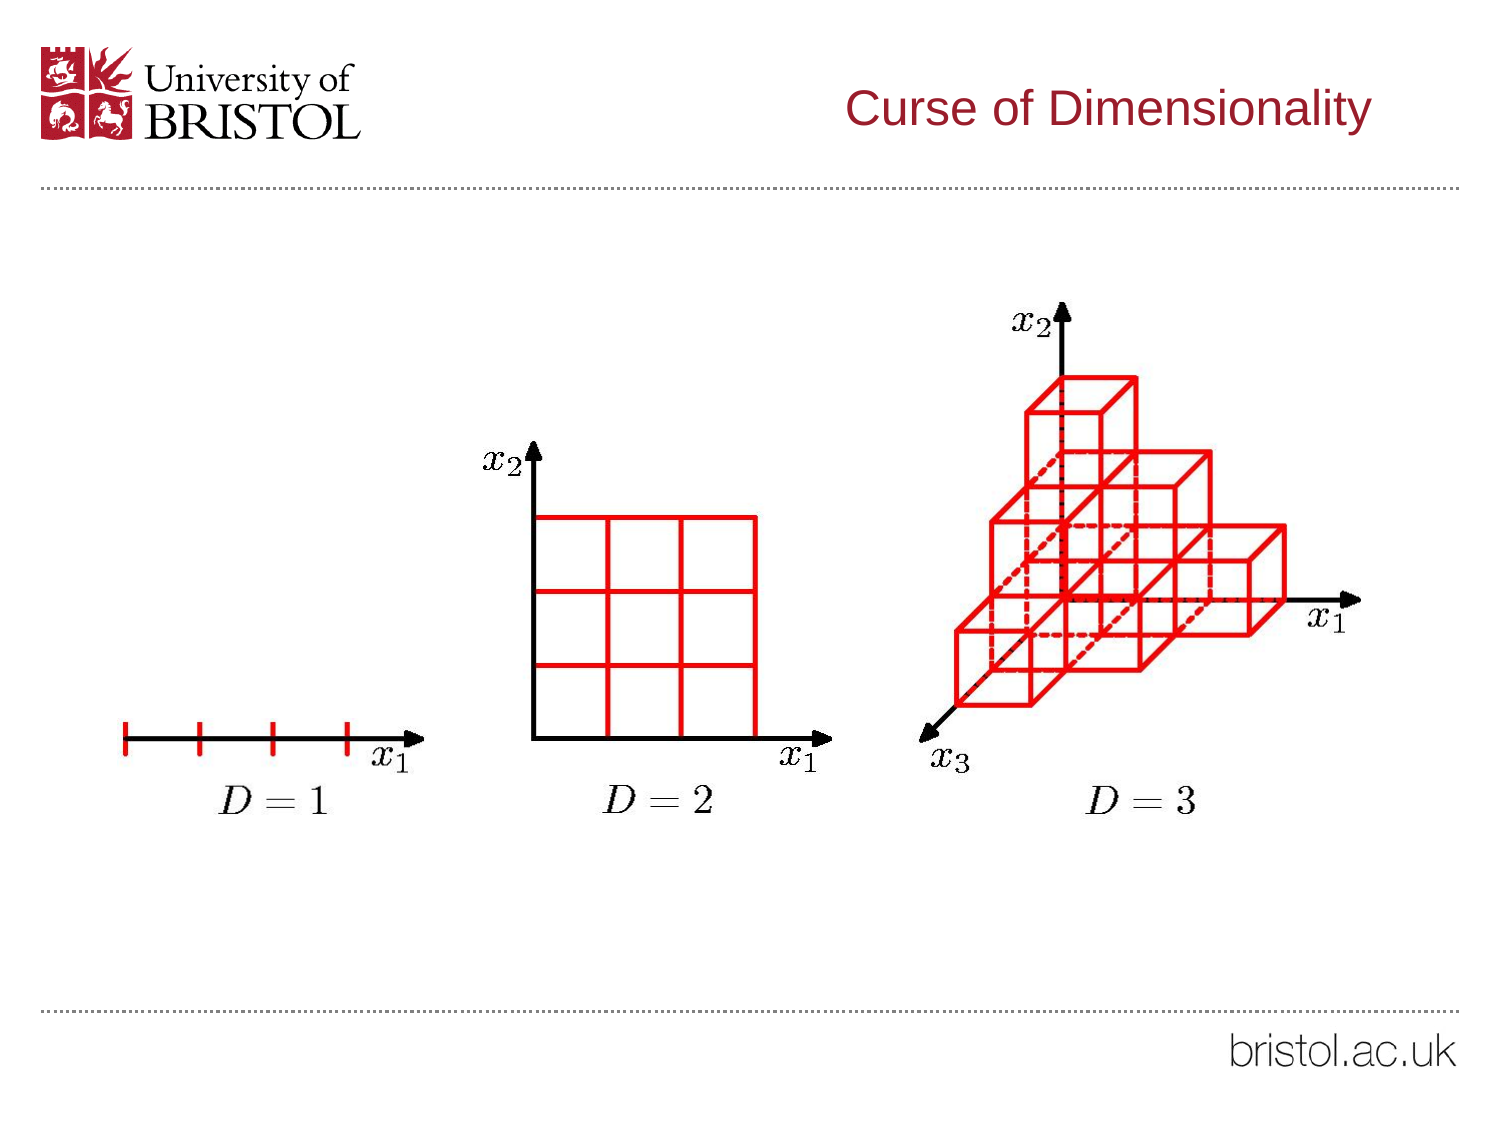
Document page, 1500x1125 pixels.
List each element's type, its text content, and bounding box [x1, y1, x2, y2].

picture [1214, 1023, 1459, 1080]
picture [912, 299, 1363, 822]
title Curse of Dimensionality [829, 59, 1464, 144]
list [116, 718, 426, 819]
picture [41, 47, 361, 140]
picture [474, 438, 834, 819]
